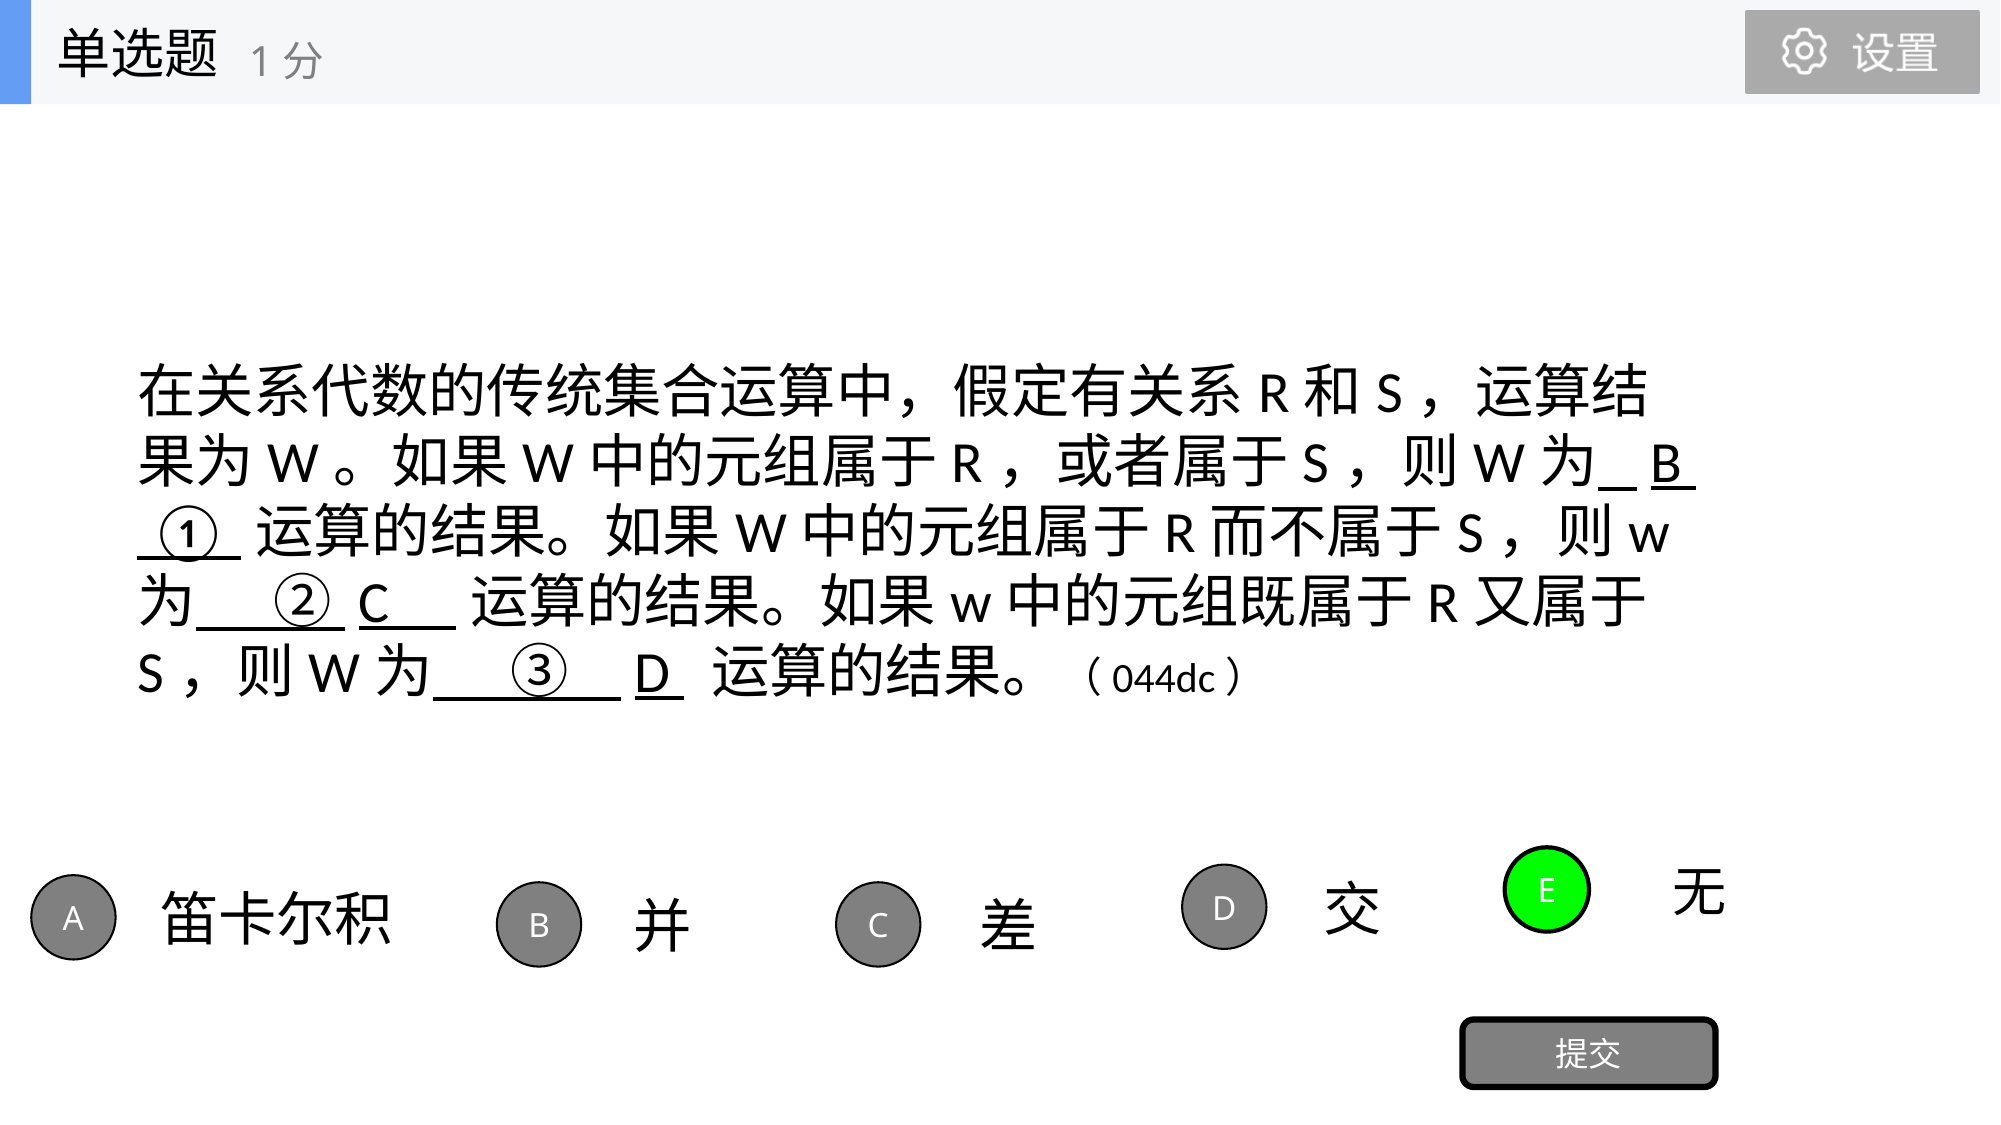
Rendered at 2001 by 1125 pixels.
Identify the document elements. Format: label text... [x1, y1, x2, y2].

text_box E [1503, 846, 1591, 933]
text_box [0, 0, 2000, 105]
text_box B [495, 881, 583, 968]
text_box D [1181, 863, 1268, 950]
text_box C [835, 881, 922, 968]
text_box 无 [1657, 836, 1834, 943]
text_box 交 [1308, 854, 1432, 960]
text_box 笛卡尔积 [145, 864, 487, 970]
text_box 差 [964, 871, 1086, 978]
text_box 在关系代数的传统集合运算中，假定有关系R和S，运算结果为W。如果W中的元组属于R，或者属于S，则W为 B ① 运算的结果。如果W中的元组属于R而不属于S，则w为 ② C 运算的结果。如果w中的元组既属于R又属于S，则W为 ③ D 运算的结果。（044dc） [122, 353, 1723, 705]
text_box A [30, 874, 117, 961]
picture [1745, 10, 1980, 94]
text_box 提交 [1461, 1018, 1717, 1089]
text_box 并 [618, 871, 751, 978]
